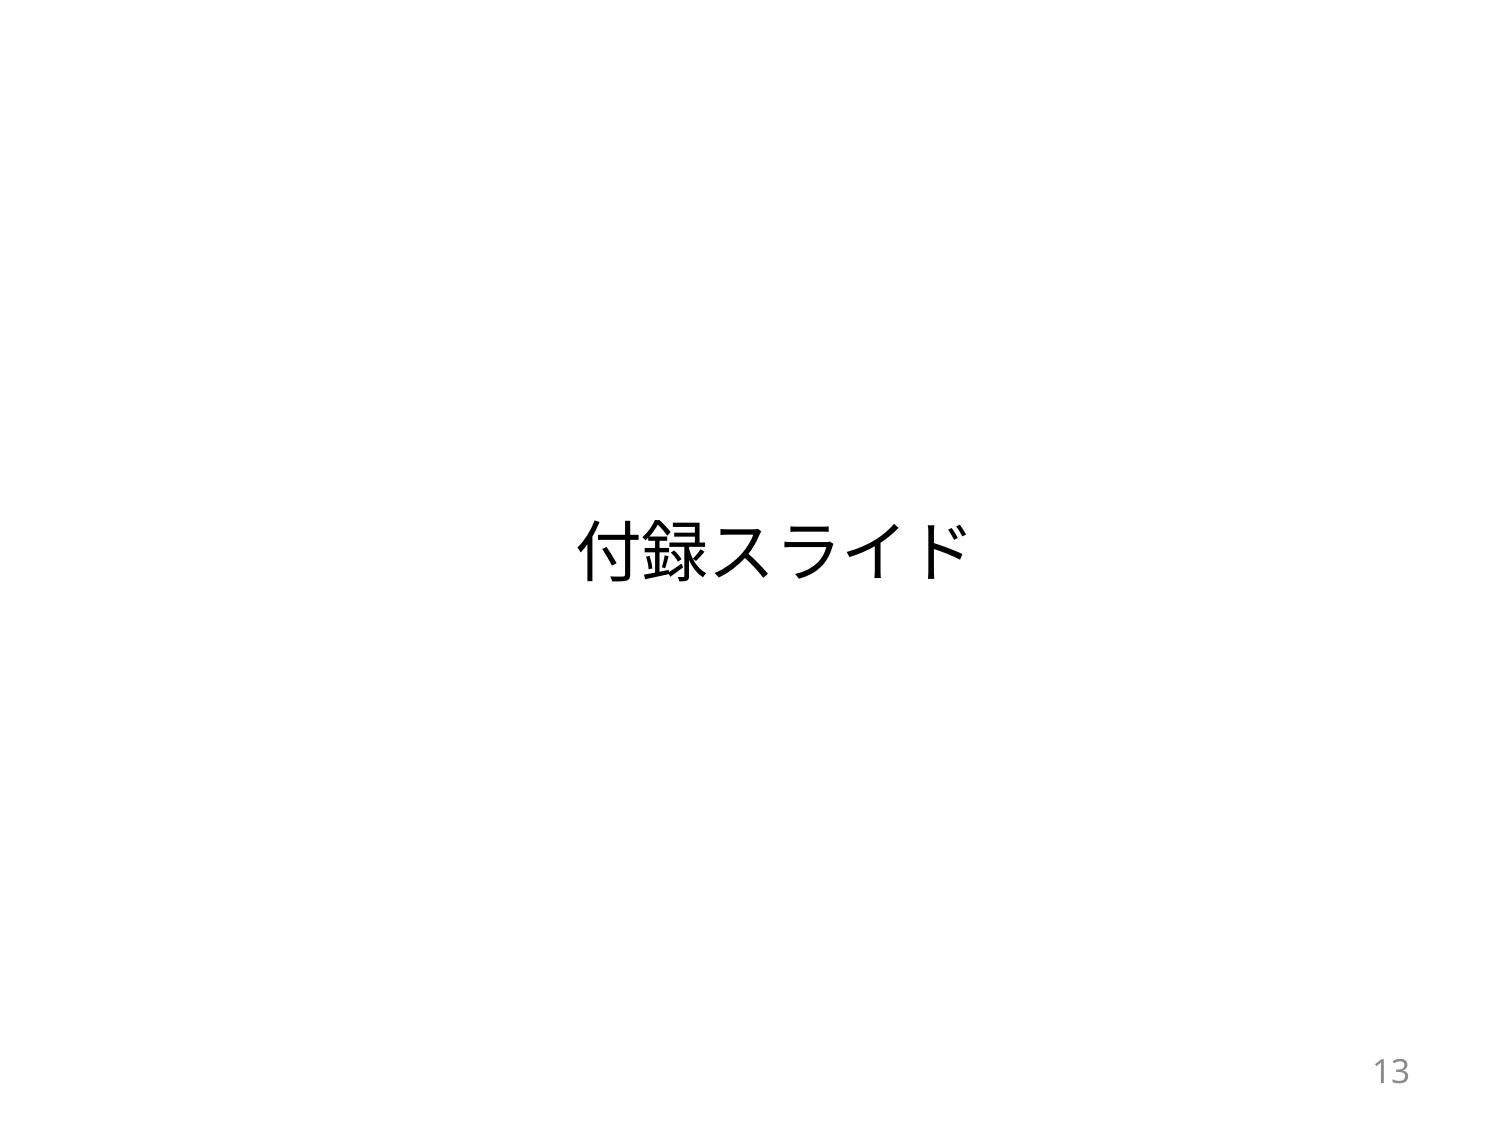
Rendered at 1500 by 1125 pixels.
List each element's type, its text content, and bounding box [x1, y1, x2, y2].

title 付録スライド [100, 491, 1451, 608]
slide_number 13 [1074, 1042, 1425, 1103]
